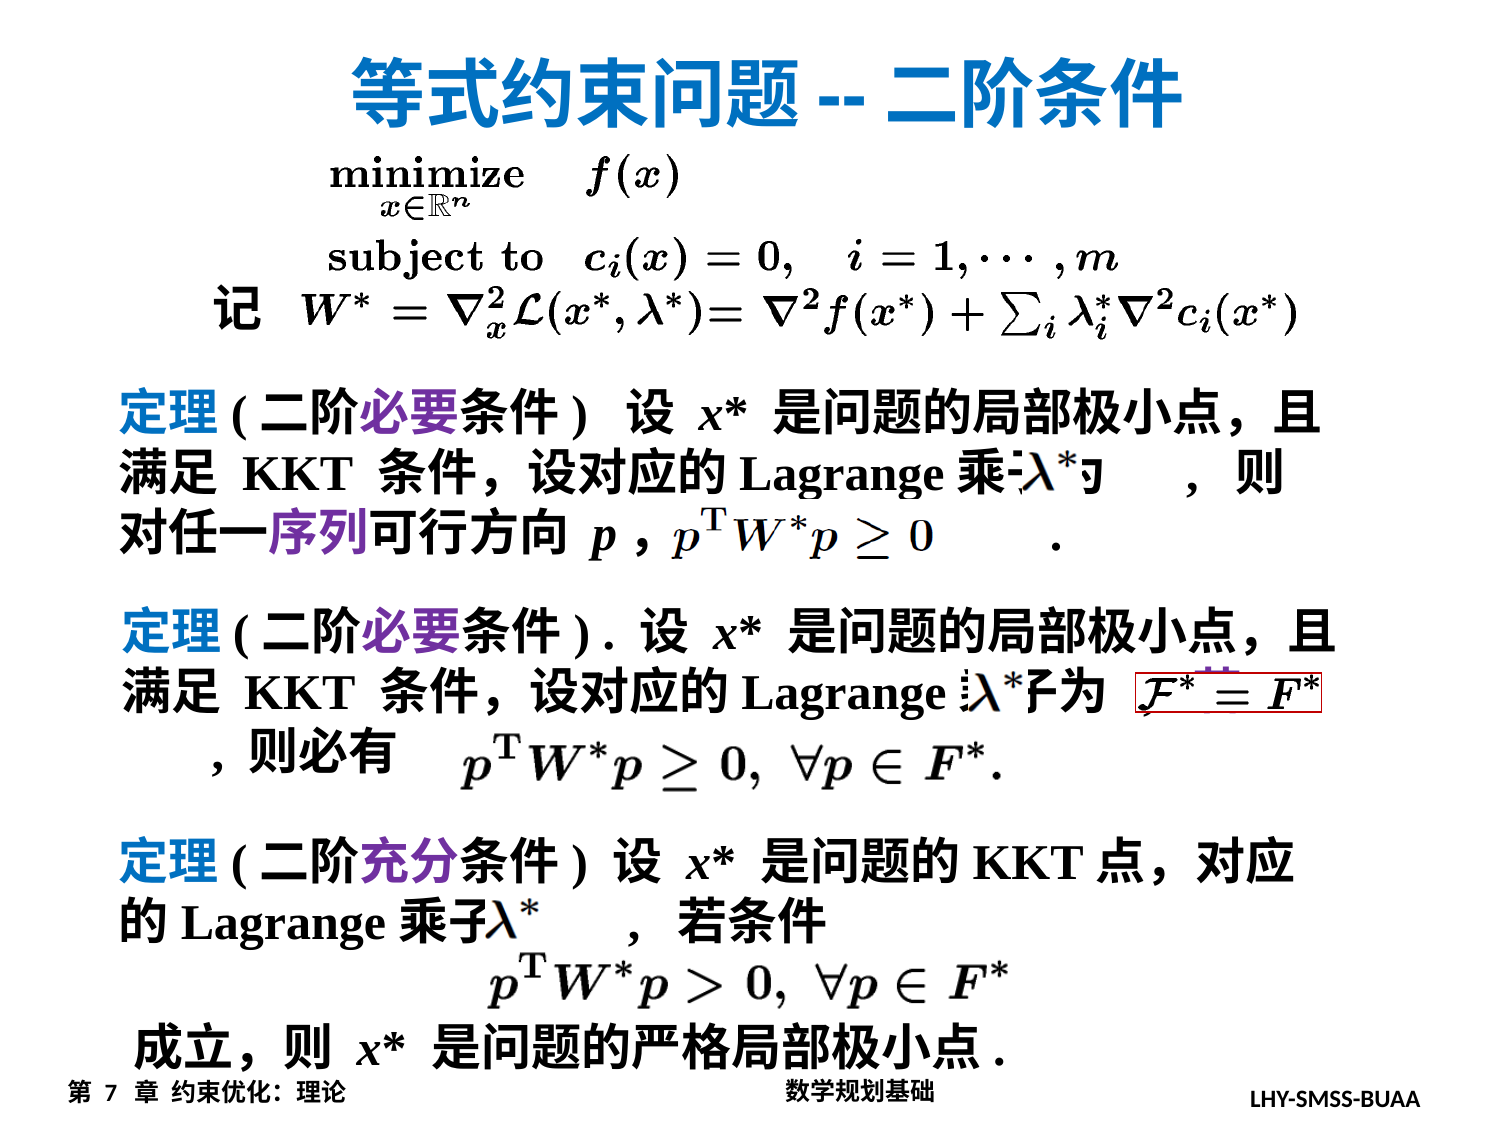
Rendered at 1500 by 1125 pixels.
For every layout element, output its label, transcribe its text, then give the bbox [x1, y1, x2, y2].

picture [486, 949, 1011, 1012]
picture [326, 151, 1119, 281]
picture [458, 730, 1006, 794]
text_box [105, 589, 1369, 787]
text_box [103, 370, 1340, 568]
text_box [103, 820, 1340, 958]
text_box 等式约束问题--二阶条件 [134, 22, 1400, 144]
text_box 记 [197, 268, 298, 344]
picture [300, 284, 703, 340]
text_box 成立，则 x* 是问题的严格局部极小点. [118, 1008, 1036, 1083]
picture [706, 285, 1299, 342]
